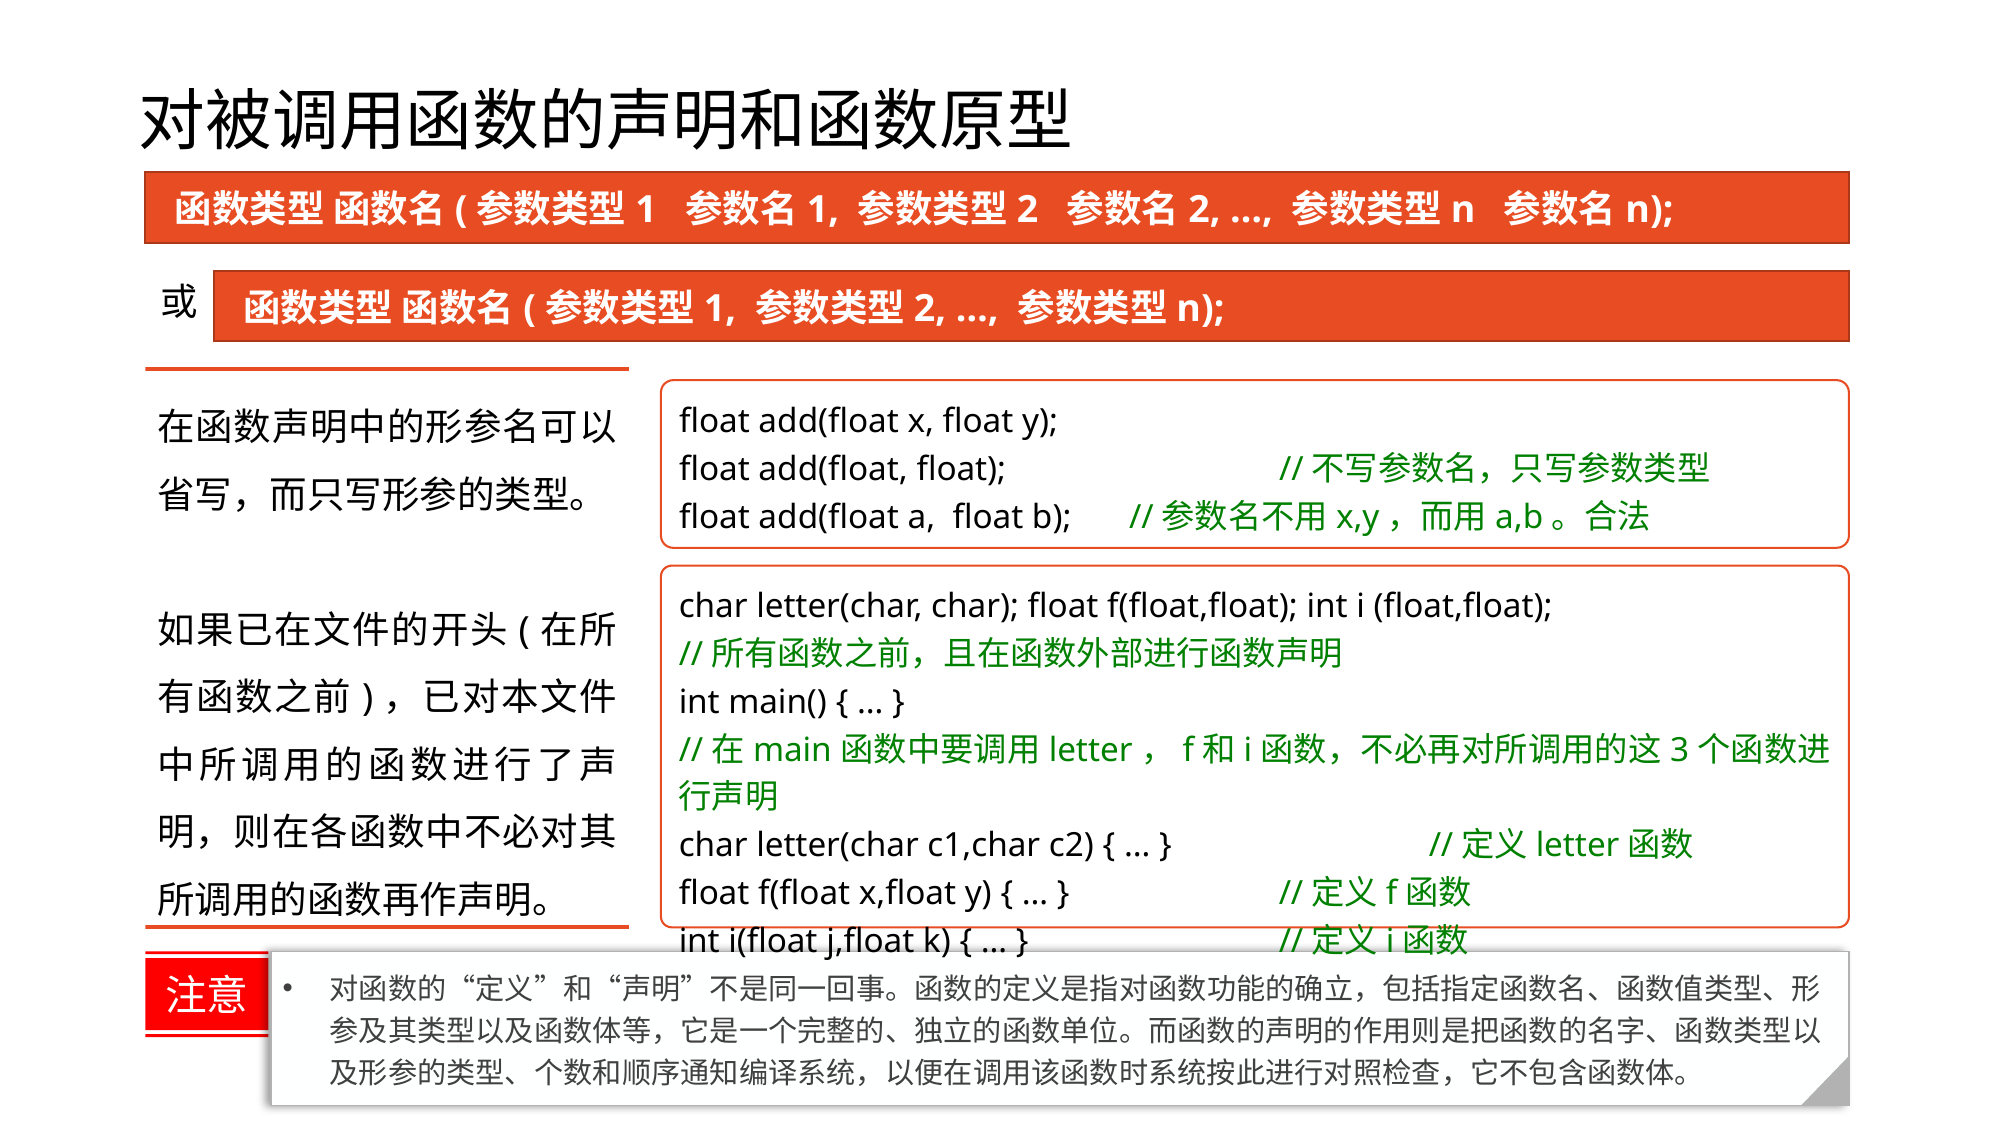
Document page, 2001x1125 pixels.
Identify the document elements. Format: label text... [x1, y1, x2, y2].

text_box 函数类型 函数名(参数类型1, 参数类型2, …, 参数类型n); [213, 270, 1850, 342]
text_box 函数类型 函数名(参数类型1 参数名1, 参数类型2 参数名2, …, 参数类型n 参数名n); [144, 171, 1850, 244]
text_box float add(float x, float y); float add(float, float); //不写参数名，只写参数类型 float add(float a, float b); //参数名不用x,y，而用a,b。合法 [659, 379, 1850, 549]
text_box 或 [145, 270, 214, 331]
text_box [145, 951, 1849, 1106]
title 对被调用函数的声明和函数原型 [123, 14, 1850, 233]
text_box char letter(char, char); float f(float,float); int i (float,float); //所有函数之前，且在函数外部进行函数声明 int main() { … } //在main函数中要调用letter，f和i函数，不必再对所调用的这3个函数进行声明 char letter(char c1,char c2) { … } //定义letter函数 float f(float x,float y) { … } //定义f函数 int i(float j,float k) { … } //定义i函数 [659, 564, 1850, 929]
